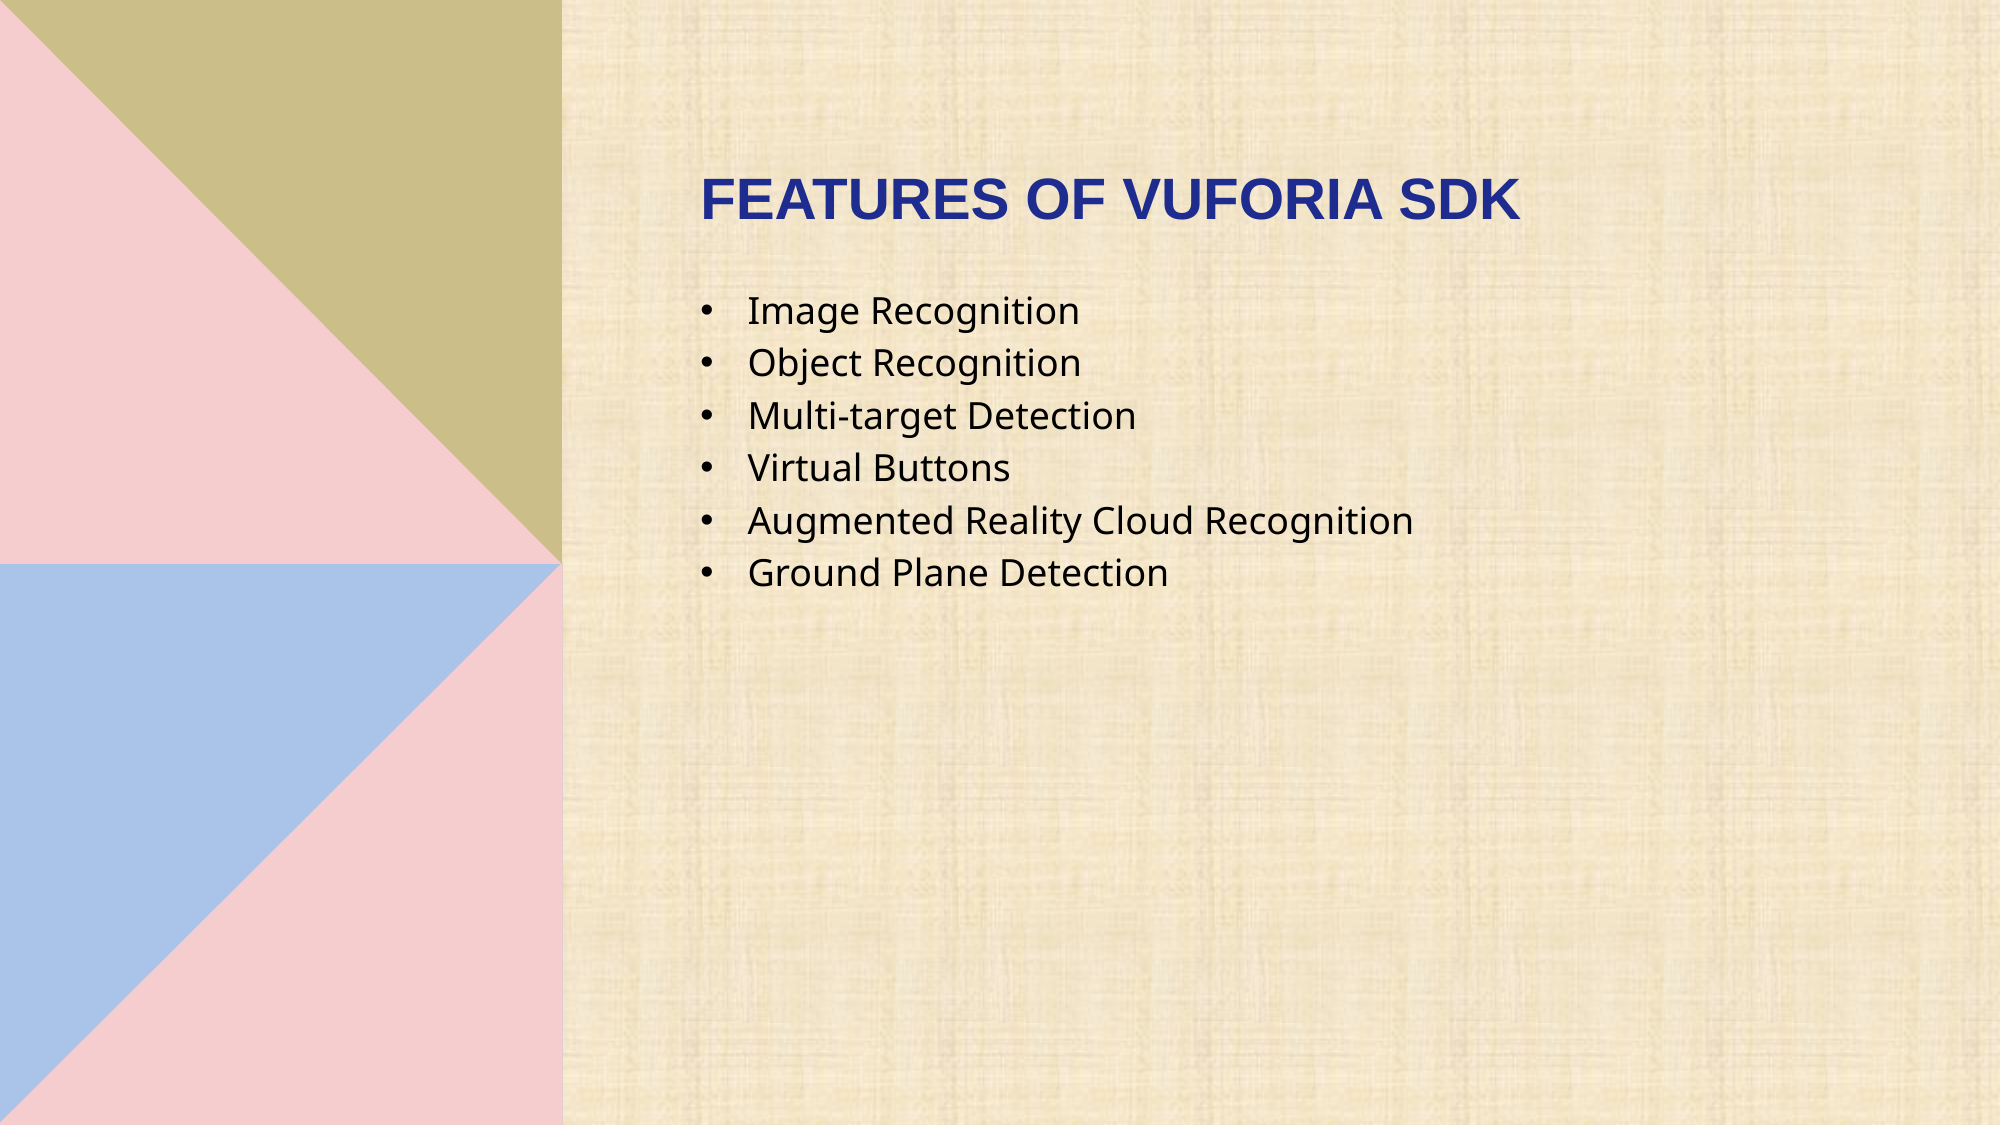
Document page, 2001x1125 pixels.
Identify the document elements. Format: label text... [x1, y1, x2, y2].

list Image Recognition Object Recognition Multi-target Detection Virtual Buttons Augmented Reality Cloud Recognition Ground Plane Detection [685, 279, 1796, 723]
title Features of vuforia sdk [685, 153, 1796, 279]
